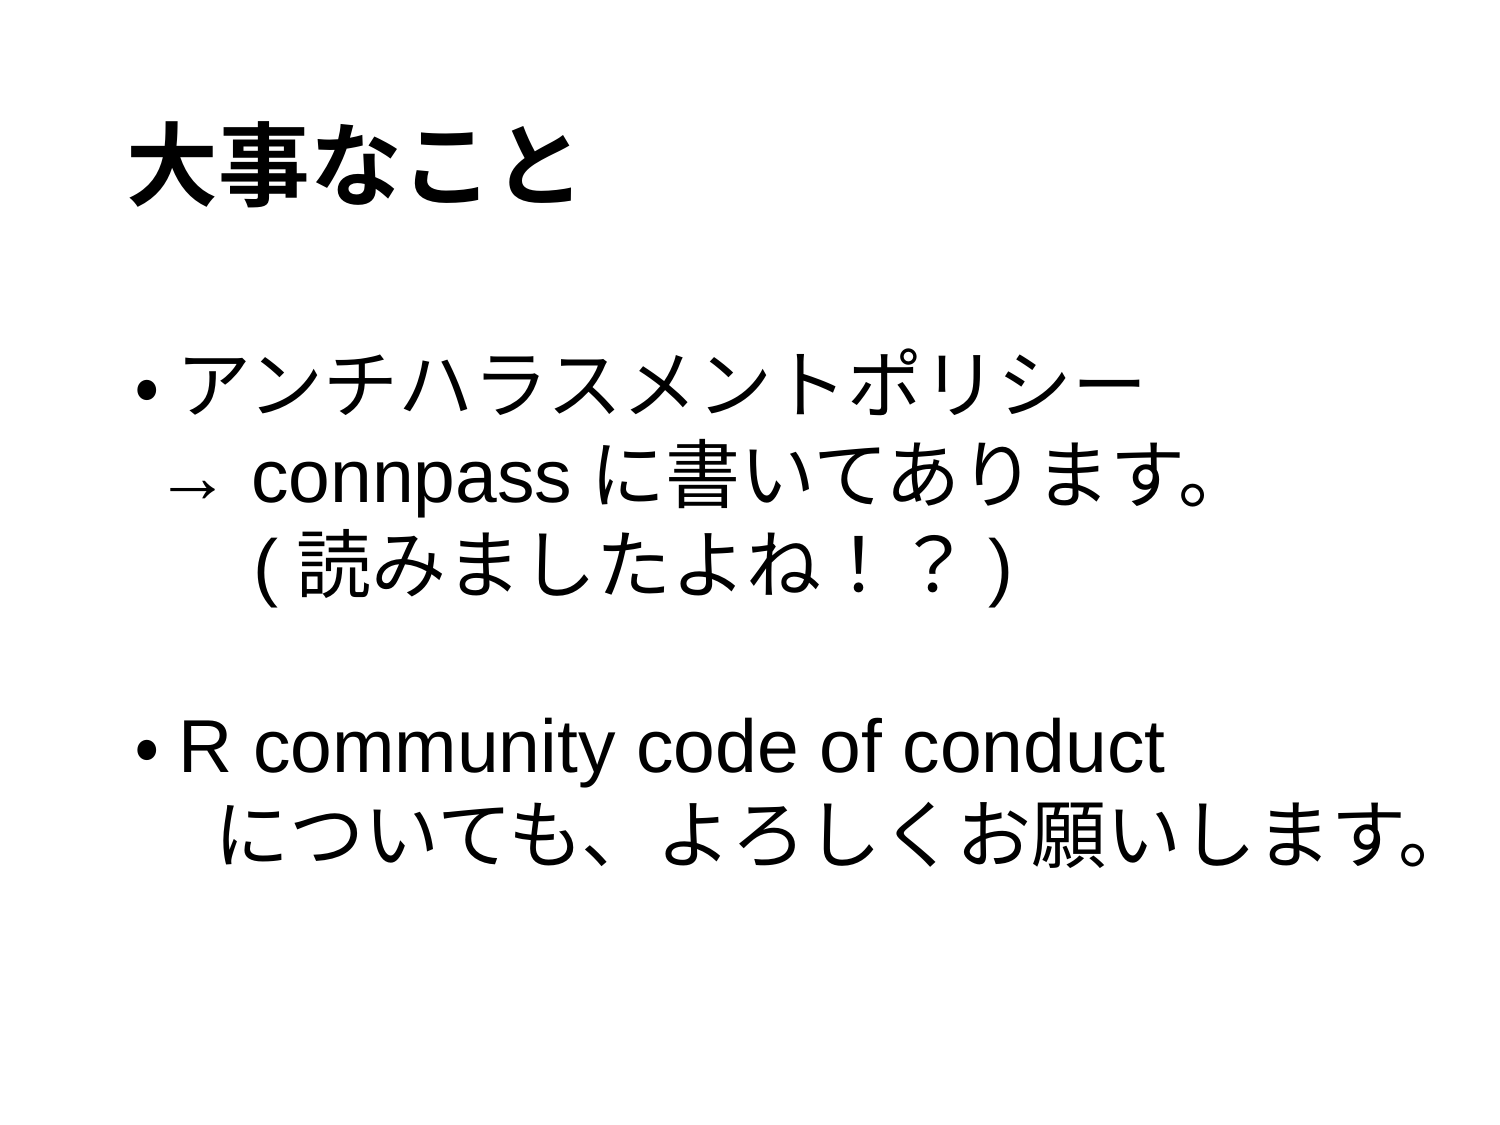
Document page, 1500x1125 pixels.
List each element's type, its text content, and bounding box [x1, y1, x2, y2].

text_box 大事なこと [111, 113, 1500, 238]
text_box ・ アンチハラスメントポリシー → connpassに書いてあります。 (読みましたよね！？) ・R community code of conduct についても、よろしくお願いします。 [119, 330, 1500, 886]
